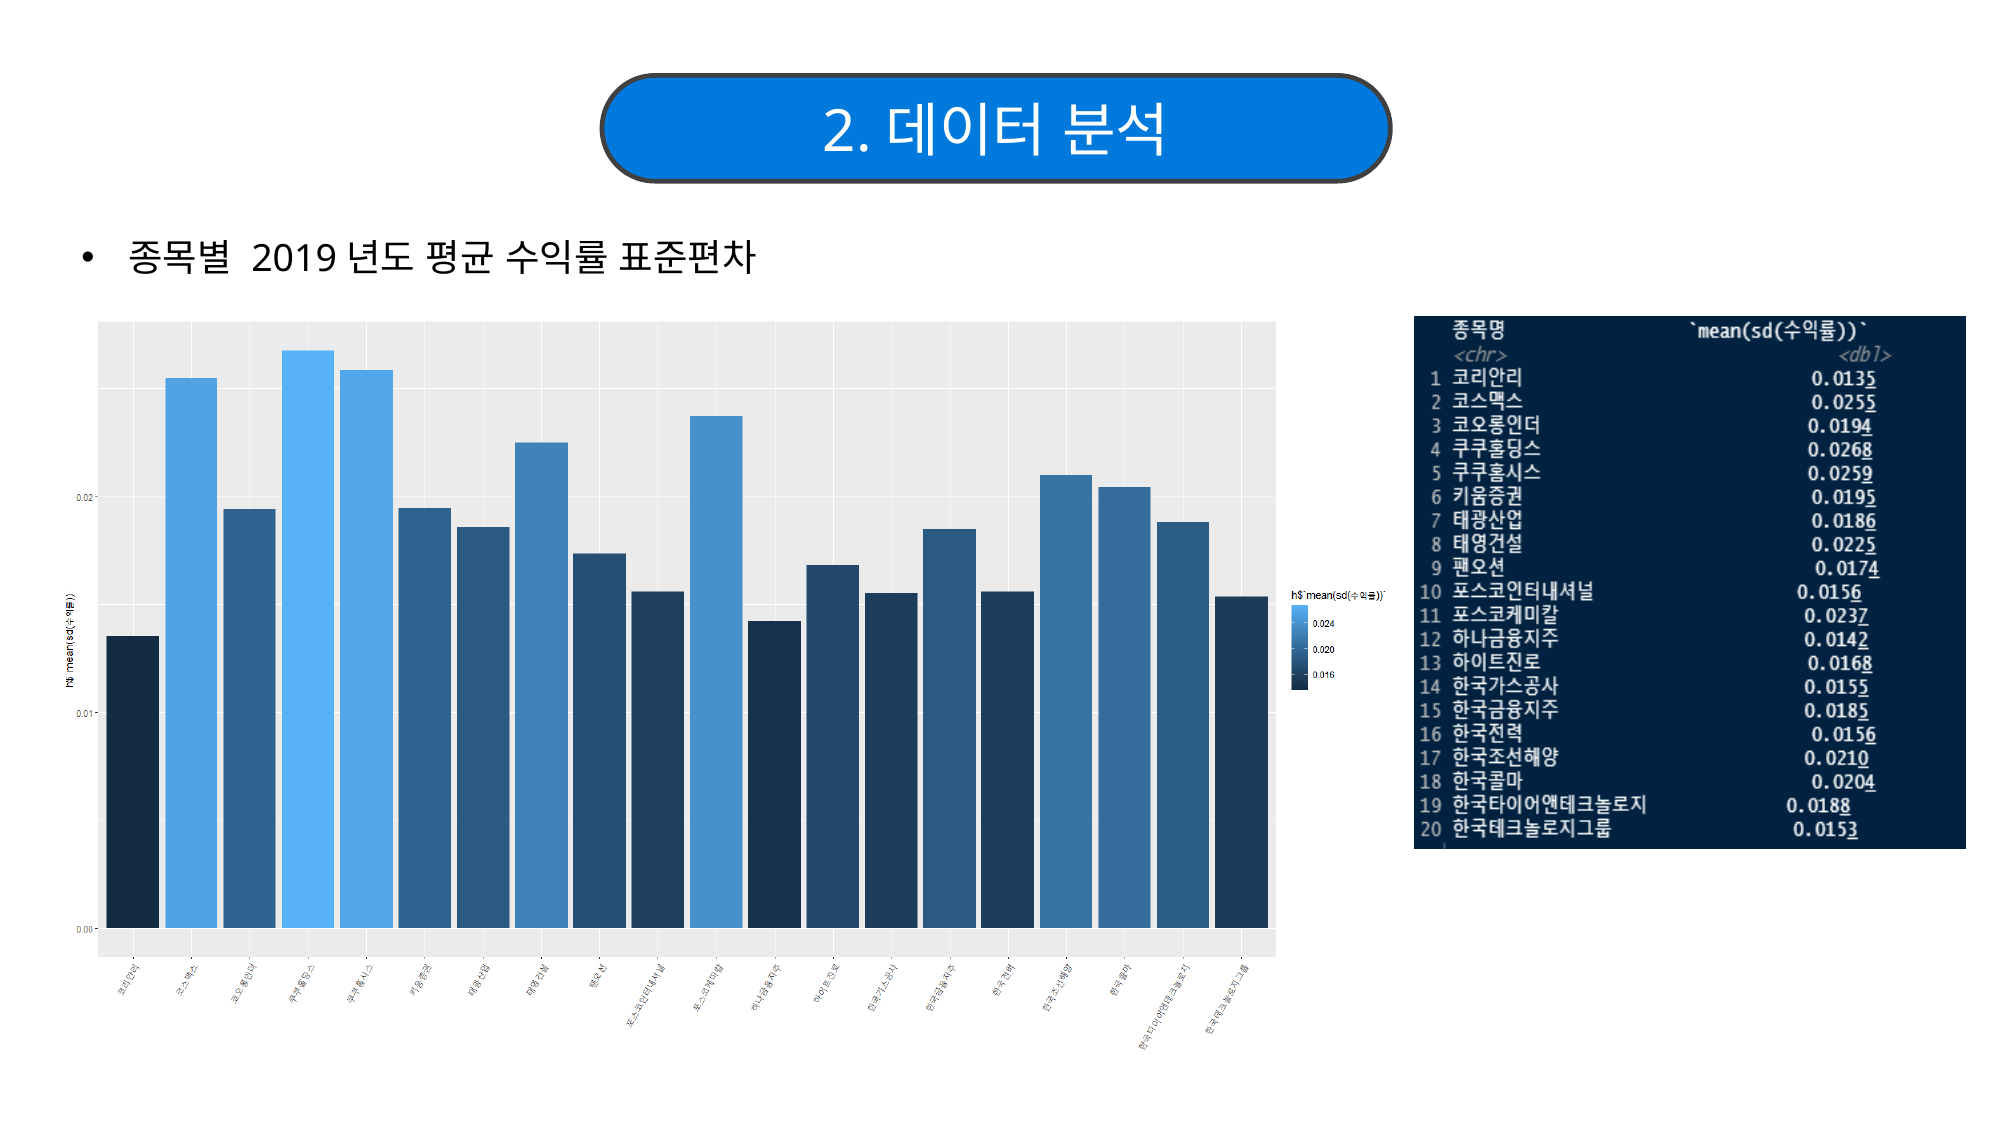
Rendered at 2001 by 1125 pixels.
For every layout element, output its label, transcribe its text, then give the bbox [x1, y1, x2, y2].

picture [66, 316, 1391, 1050]
text_box 종목별 2019년도 평균 수익률 표준편차 [66, 227, 1811, 287]
picture [1414, 316, 1966, 849]
text_box 2.데이터 분석 [600, 74, 1392, 183]
